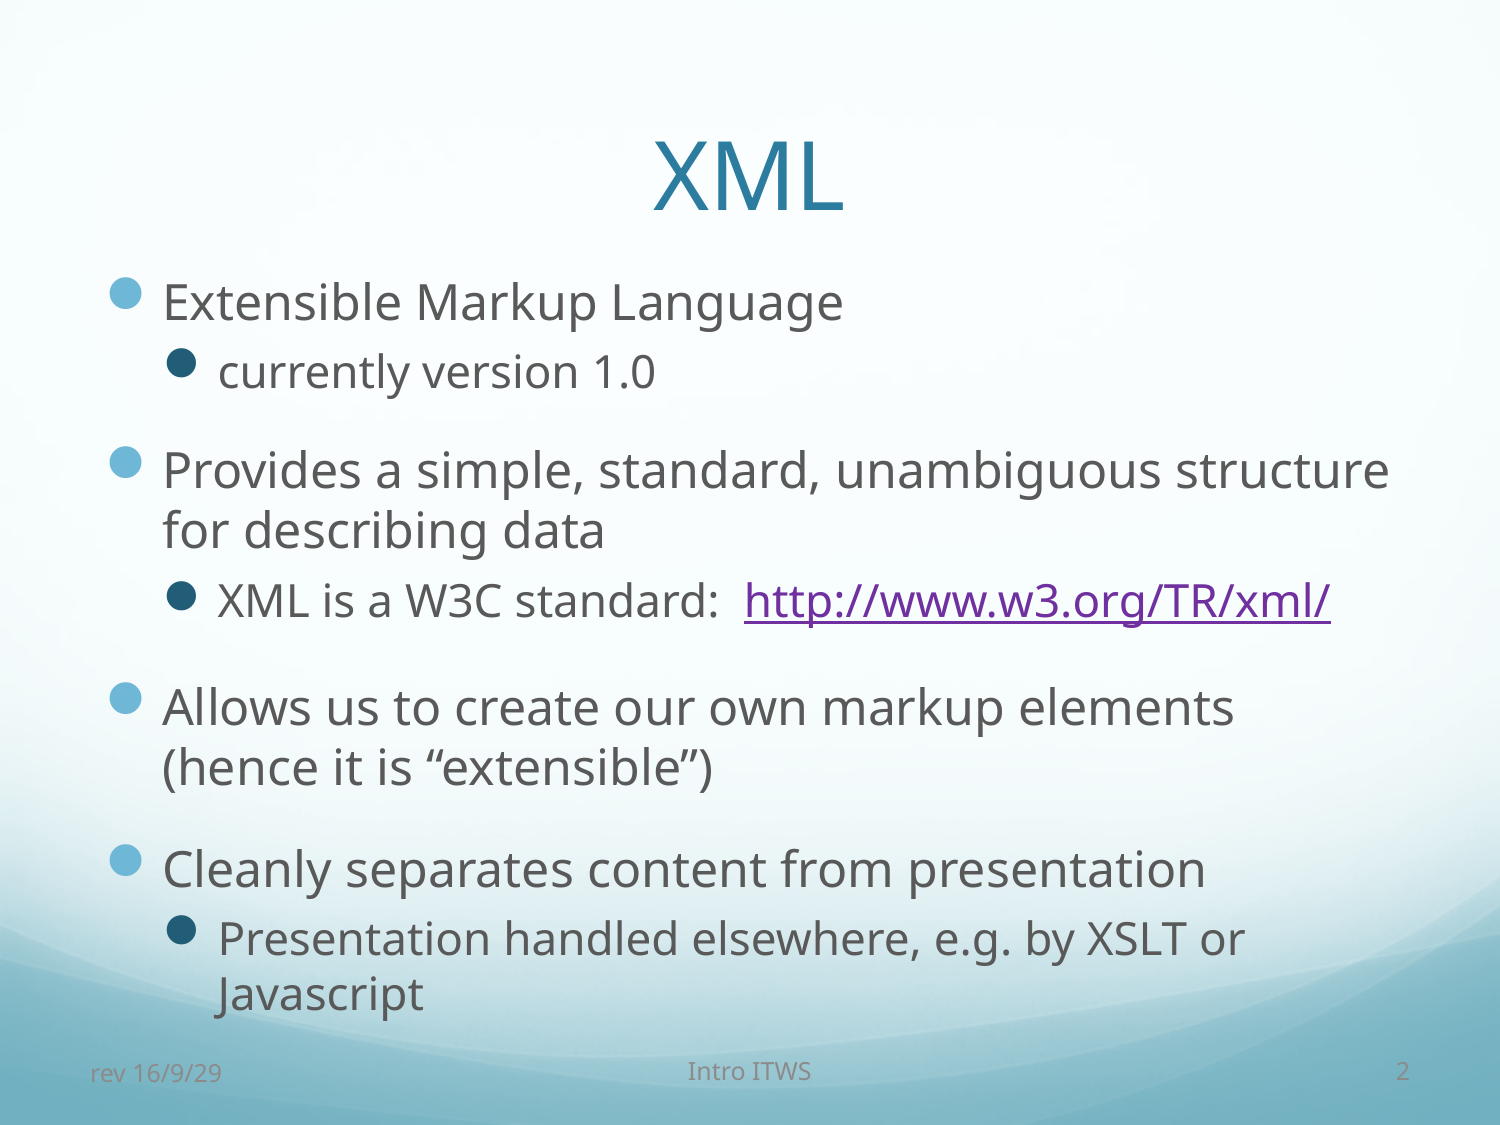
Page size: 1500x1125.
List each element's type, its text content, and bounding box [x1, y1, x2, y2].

footer Intro ITWS [512, 1042, 988, 1103]
slide_number 2 [1074, 1042, 1425, 1103]
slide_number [75, 1042, 425, 1103]
list Extensible Markup Language currently version 1.0 Provides a simple, standard, unambiguous structure for describing data XML is a W3C standard: http://www.w3.org/TR/xml/ Allows us to create our own markup elements (hence it is “extensible”) Cleanly separates content from presentation Presentation handled elsewhere, e.g. by XSLT or Javascript [89, 262, 1410, 976]
title XML [89, 17, 1410, 238]
